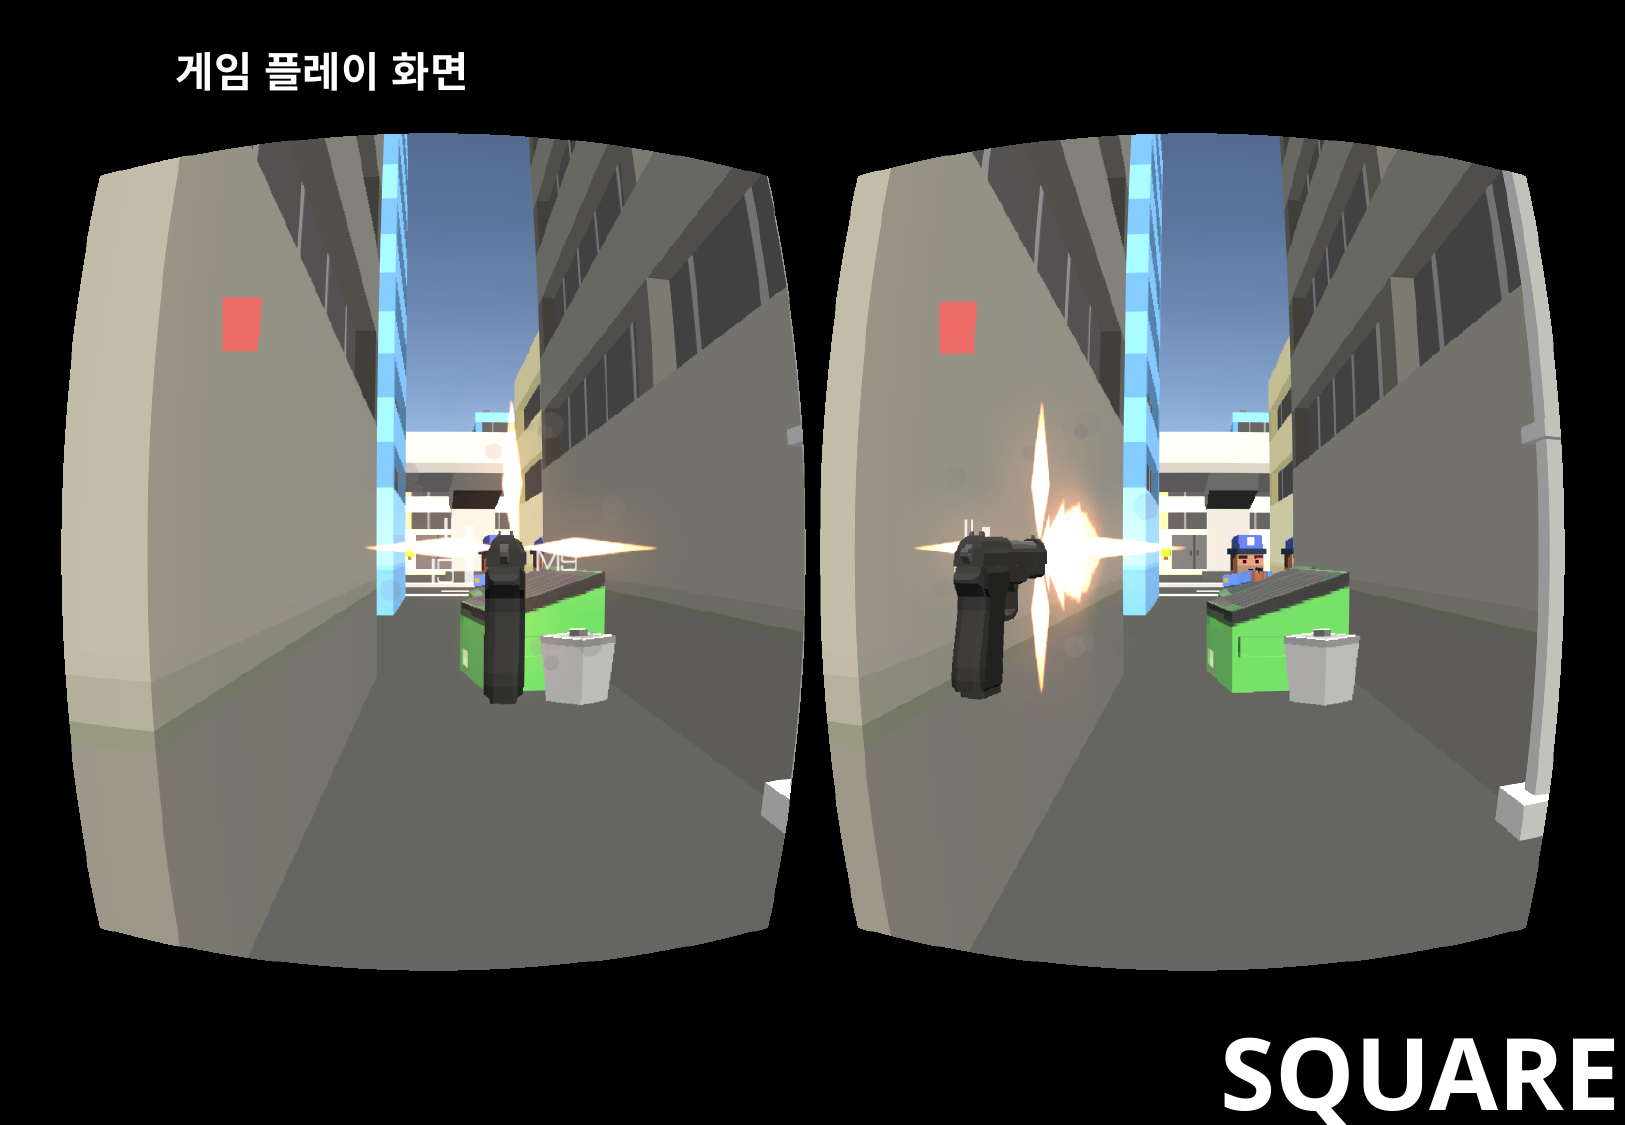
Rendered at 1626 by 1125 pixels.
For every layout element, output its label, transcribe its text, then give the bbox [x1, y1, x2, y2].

text_box SQUARE [1202, 999, 1625, 1125]
text_box 게임 플레이 화면 [80, 0, 565, 123]
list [56, 125, 1569, 978]
